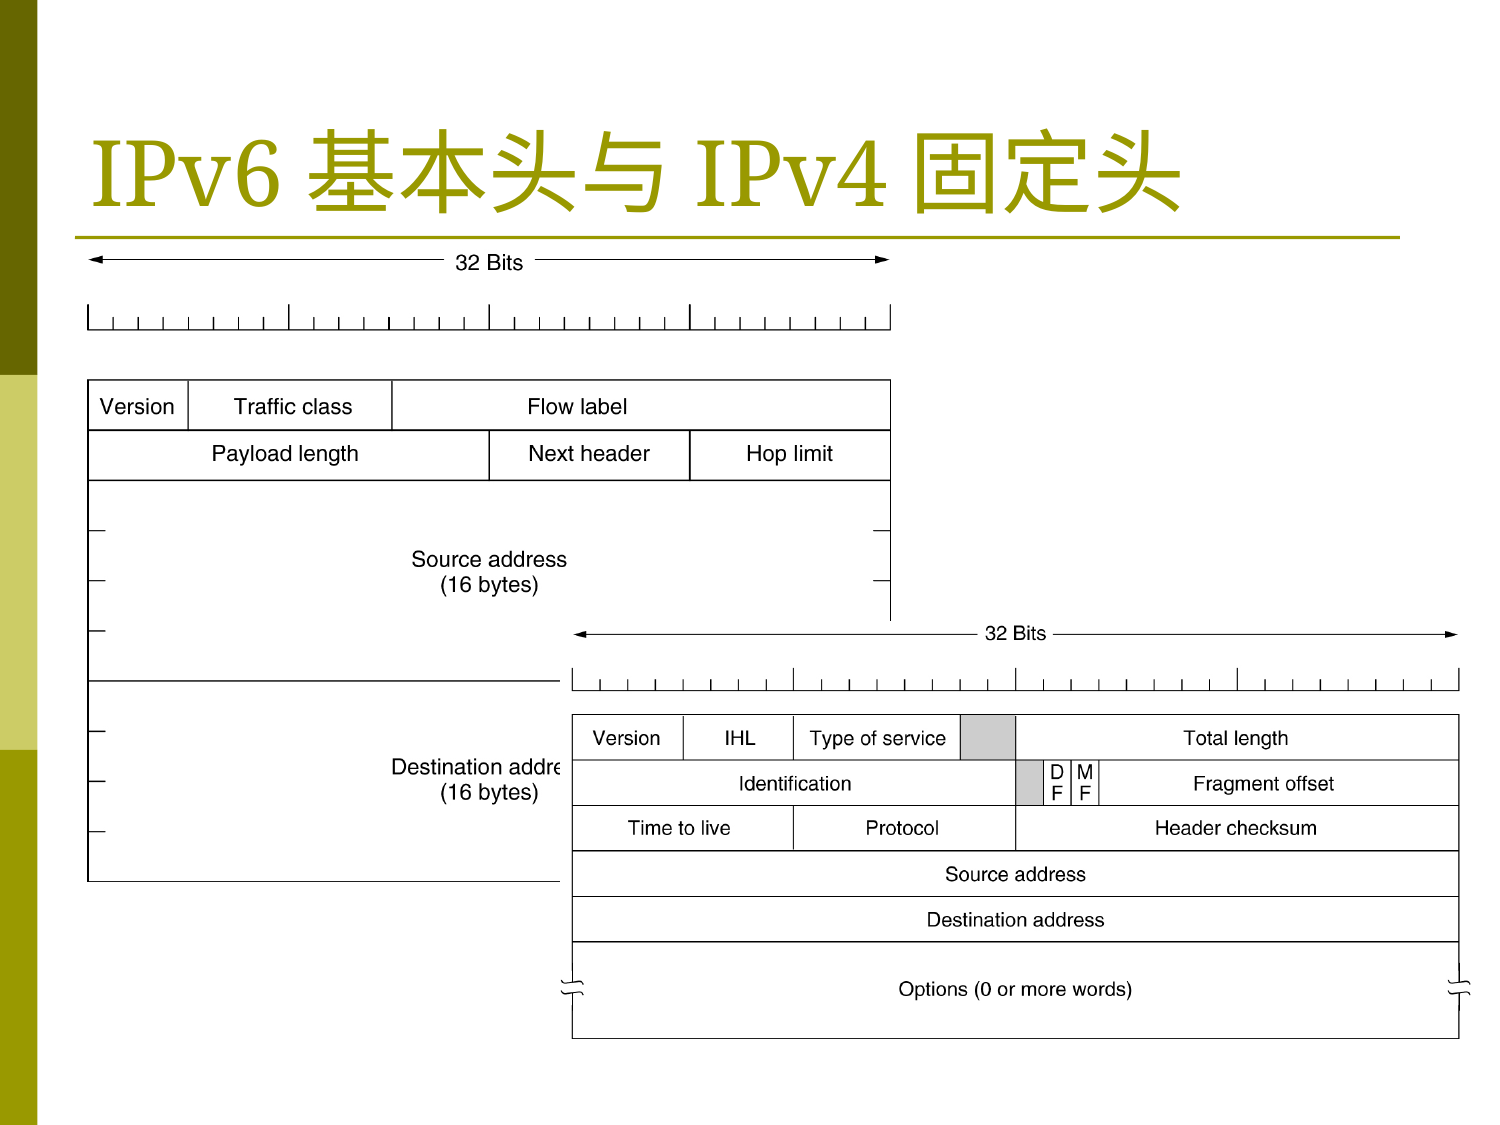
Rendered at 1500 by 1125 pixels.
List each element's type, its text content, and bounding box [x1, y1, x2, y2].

picture [560, 621, 1471, 1039]
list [87, 249, 891, 883]
title IPv6基本头与IPv4固定头 [75, 45, 1425, 233]
